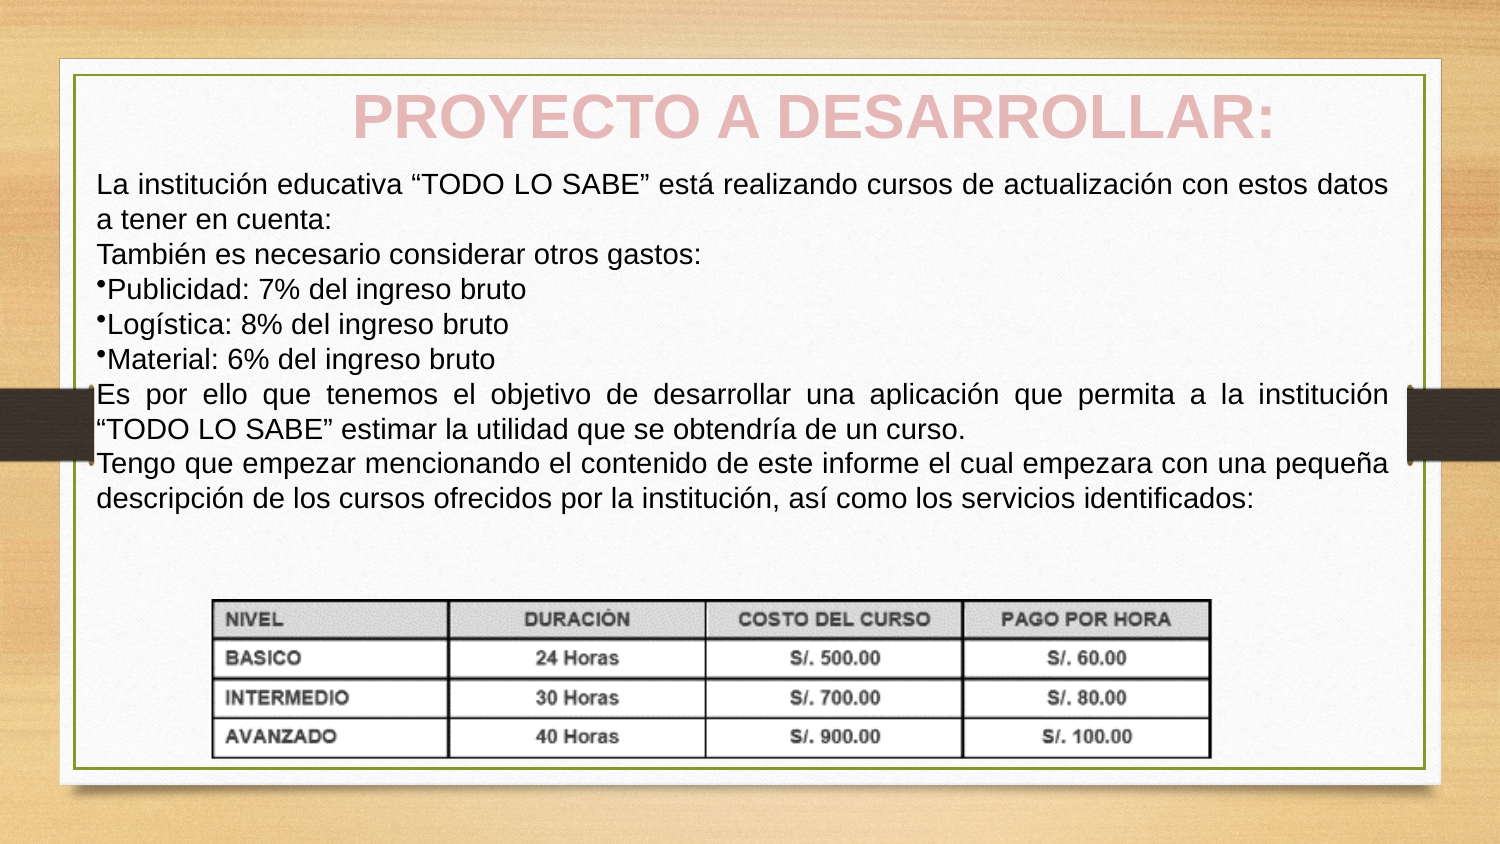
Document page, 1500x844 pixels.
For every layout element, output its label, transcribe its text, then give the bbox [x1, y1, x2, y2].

picture [0, 0, 1500, 844]
text_box La institución educativa “TODO LO SABE” está realizando cursos de actualización con estos datos a tener en cuenta: También es necesario considerar otros gastos: Publicidad: 7% del ingreso bruto Logística: 8% del ingreso bruto Material: 6% del ingreso bruto Es por ello que tenemos el objetivo de desarrollar una aplicación que permita a la institución “TODO LO SABE” estimar la utilidad que se obtendría de un curso. Tengo que empezar mencionando el contenido de este informe el cual empezara con una pequeña descripción de los cursos ofrecidos por la institución, así como los servicios identificados: [81, 157, 1407, 523]
text_box PROYECTO A DESARROLLAR: [337, 68, 1293, 157]
